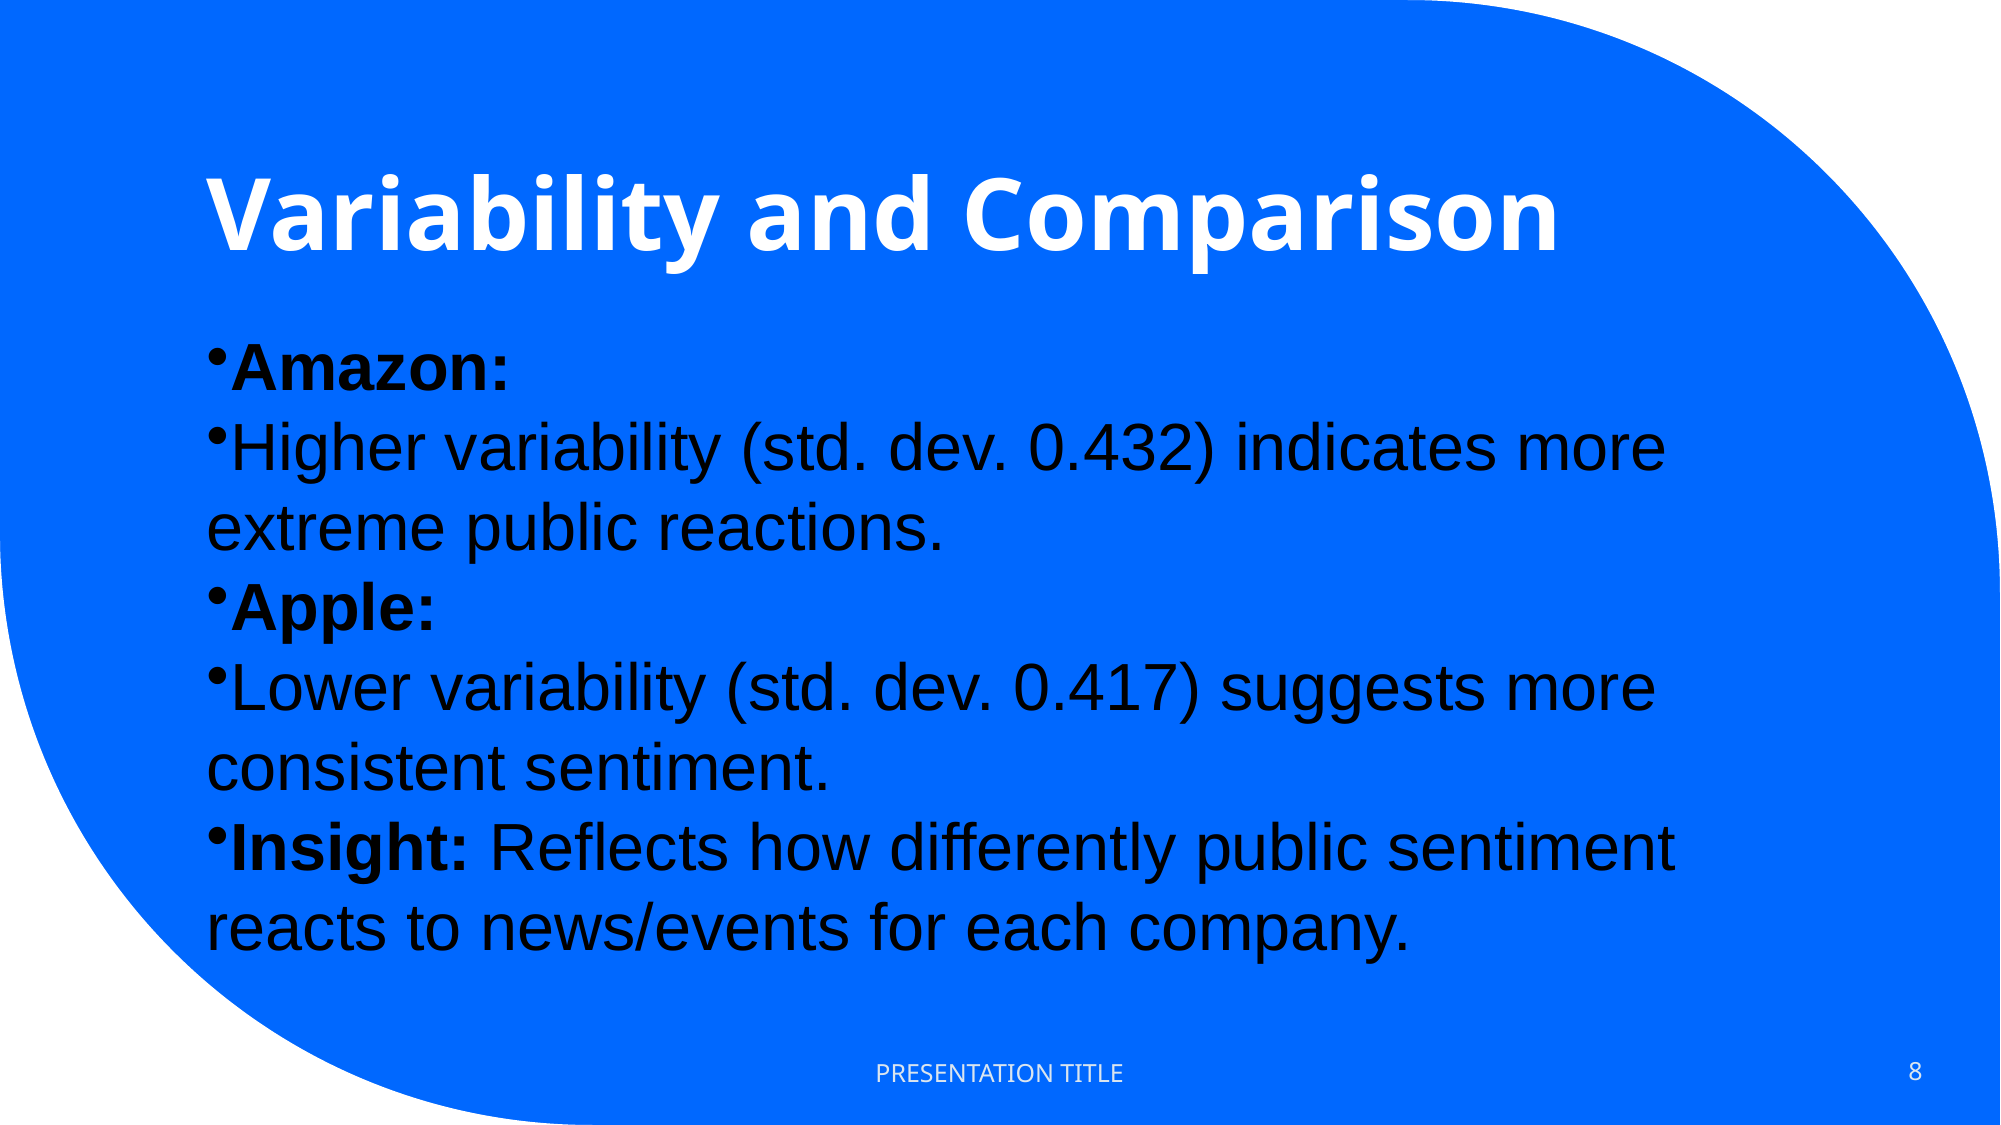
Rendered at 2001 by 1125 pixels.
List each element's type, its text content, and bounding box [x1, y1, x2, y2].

slide_number 8 [1665, 1042, 1938, 1103]
footer PRESENTATION TITLE [662, 1042, 1338, 1103]
title Variability and Comparison [191, 0, 1796, 280]
list Amazon: Higher variability (std. dev. 0.432) indicates more extreme public reactions. Apple: Lower variability (std. dev. 0.417) suggests more consistent sentiment. Insight: Reflects how differently public sentiment reacts to news/events for each company. [191, 316, 1844, 972]
